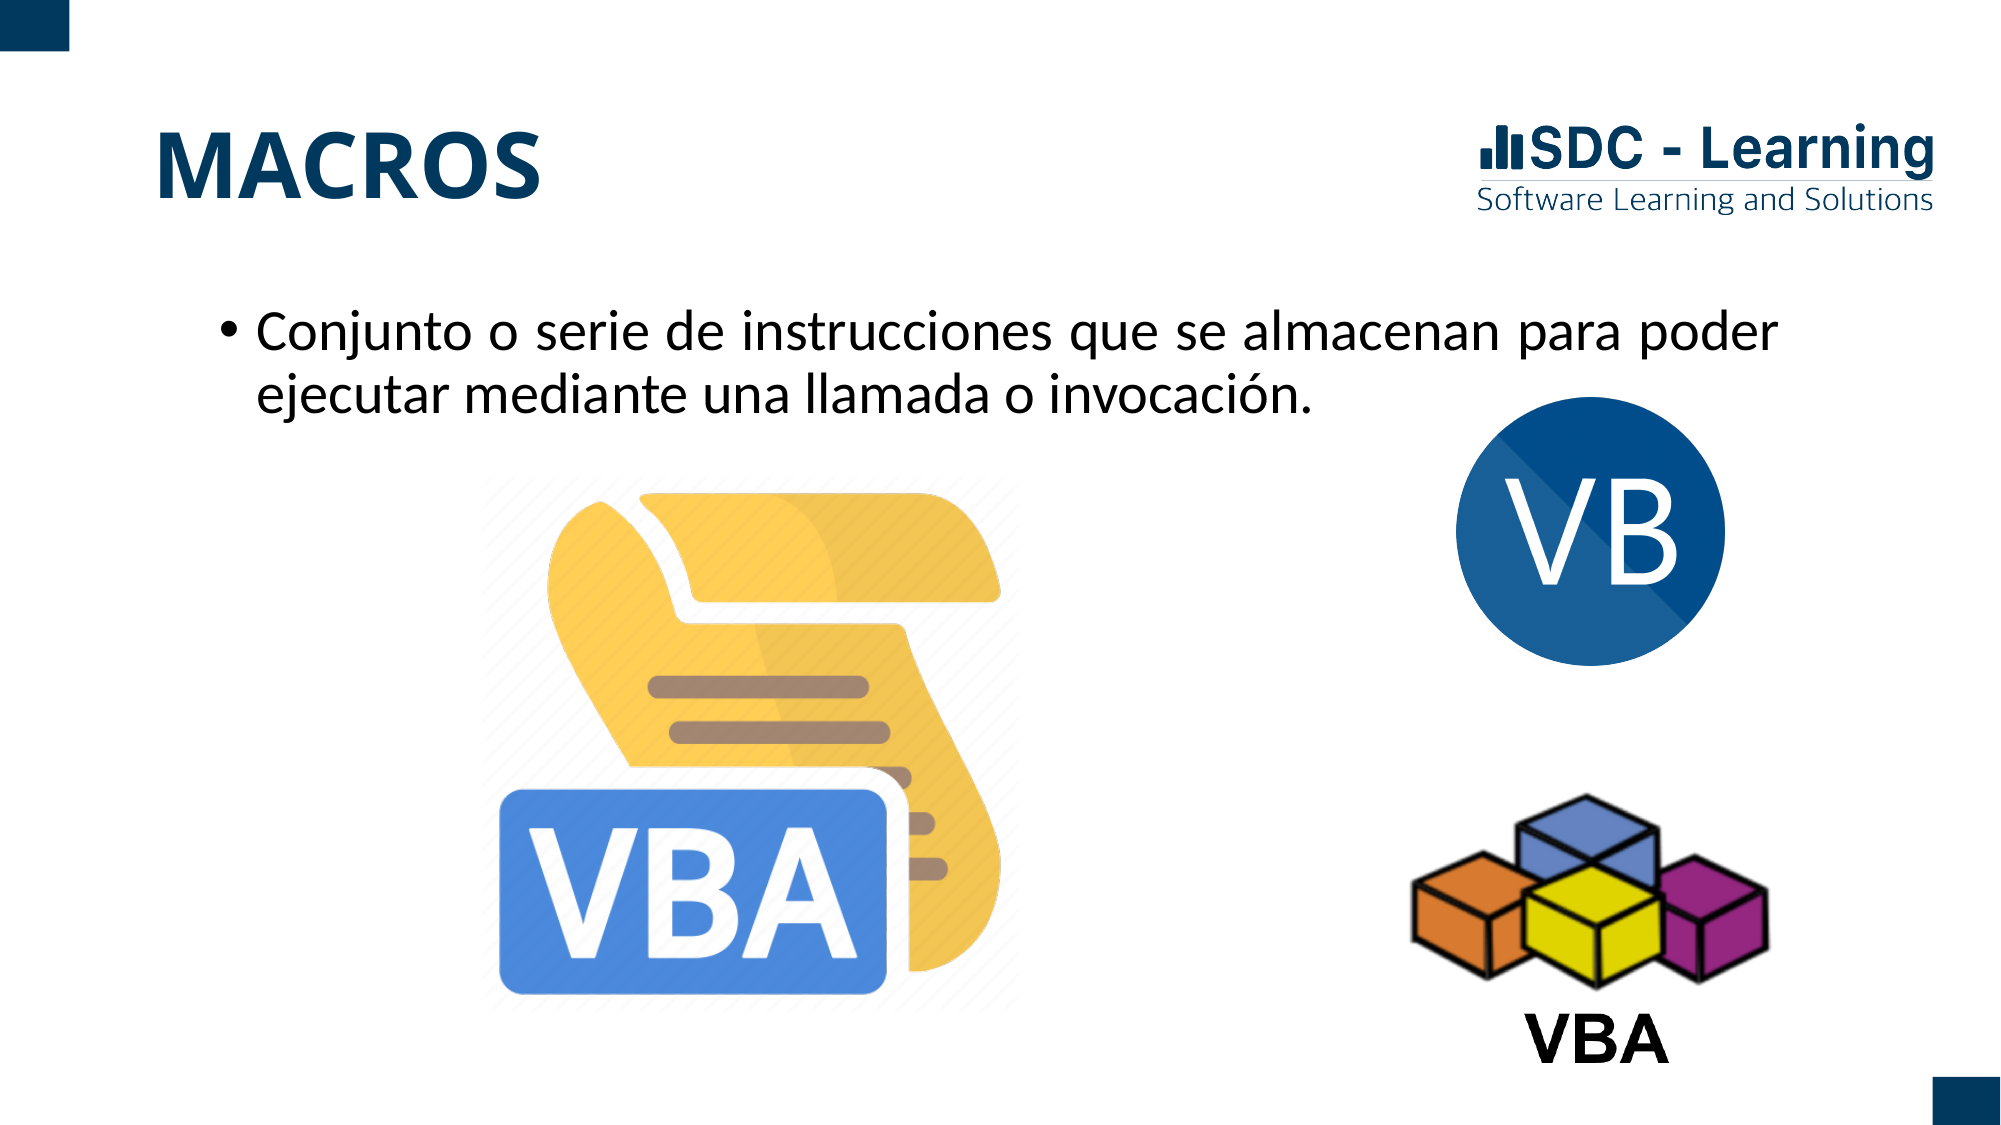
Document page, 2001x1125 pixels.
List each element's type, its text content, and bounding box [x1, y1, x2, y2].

title MACROS [137, 59, 1863, 278]
picture [1863, 123, 1933, 215]
list Conjunto o serie de instrucciones que se almacenan para poder ejecutar mediante una llamada o invocación. [203, 293, 1796, 729]
picture [1407, 727, 1774, 1094]
picture [1456, 397, 1725, 666]
picture [477, 471, 1023, 1017]
